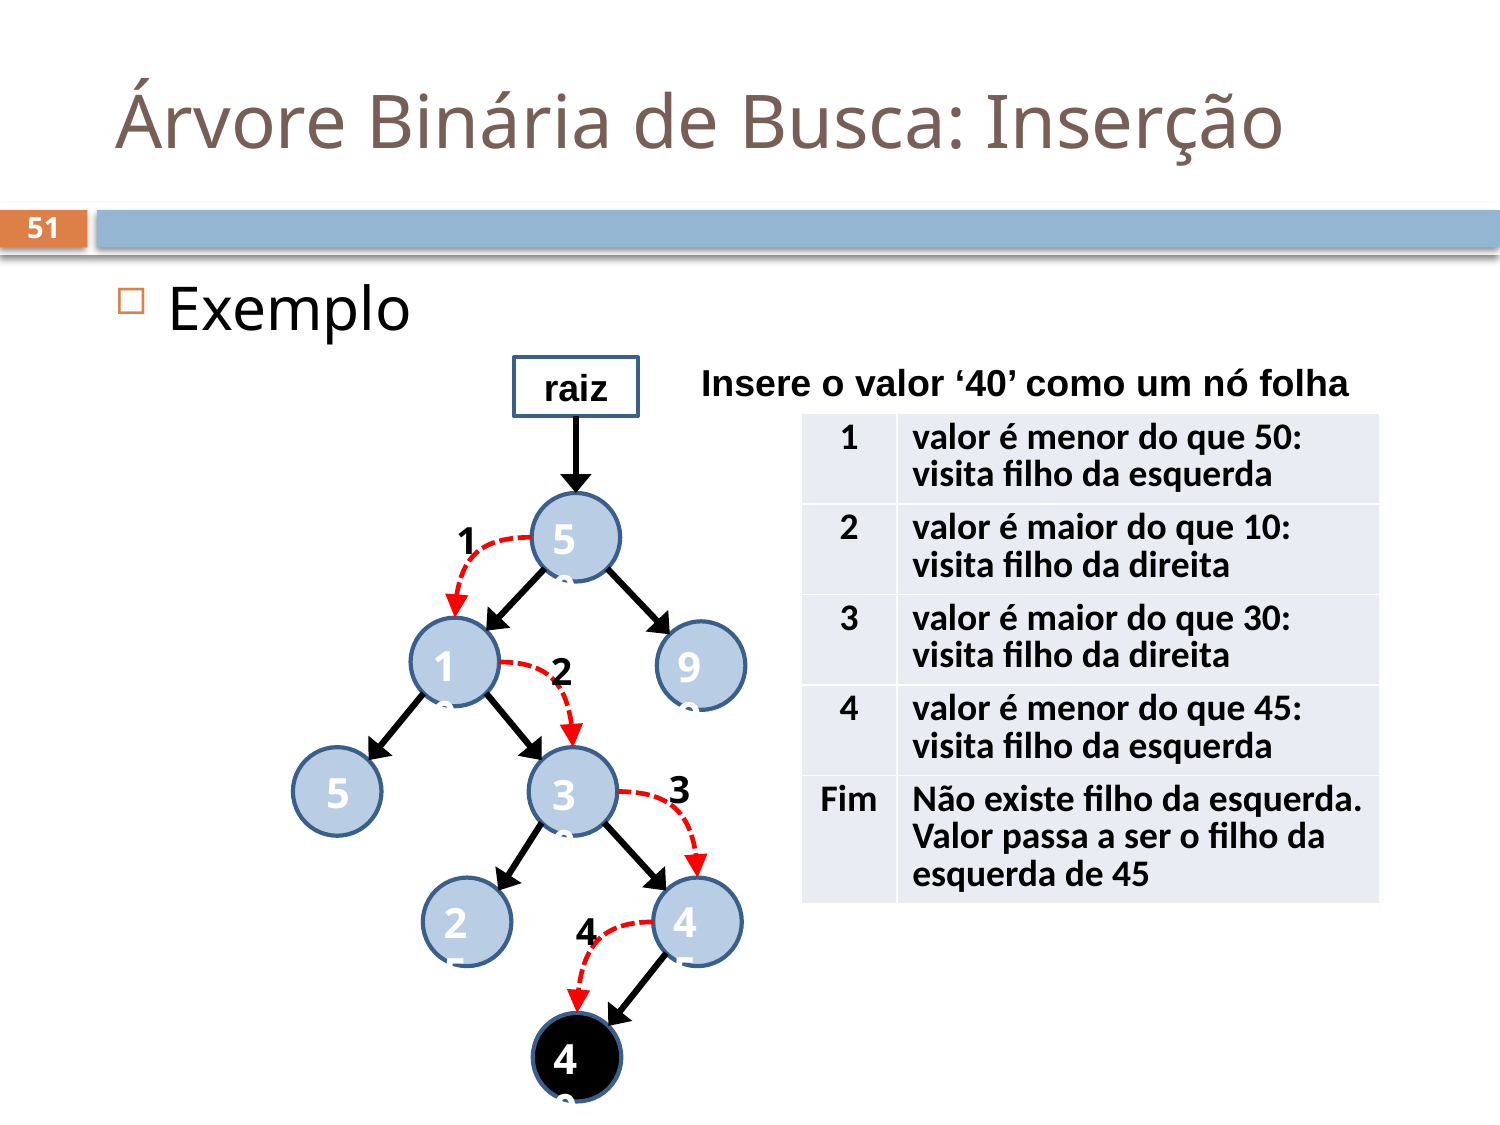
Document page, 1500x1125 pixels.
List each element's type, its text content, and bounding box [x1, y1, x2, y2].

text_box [292, 351, 1395, 1102]
list Exemplo [100, 262, 1438, 1000]
title Árvore Binária de Busca: Inserção [100, 37, 1438, 200]
slide_number 51 [0, 208, 88, 249]
